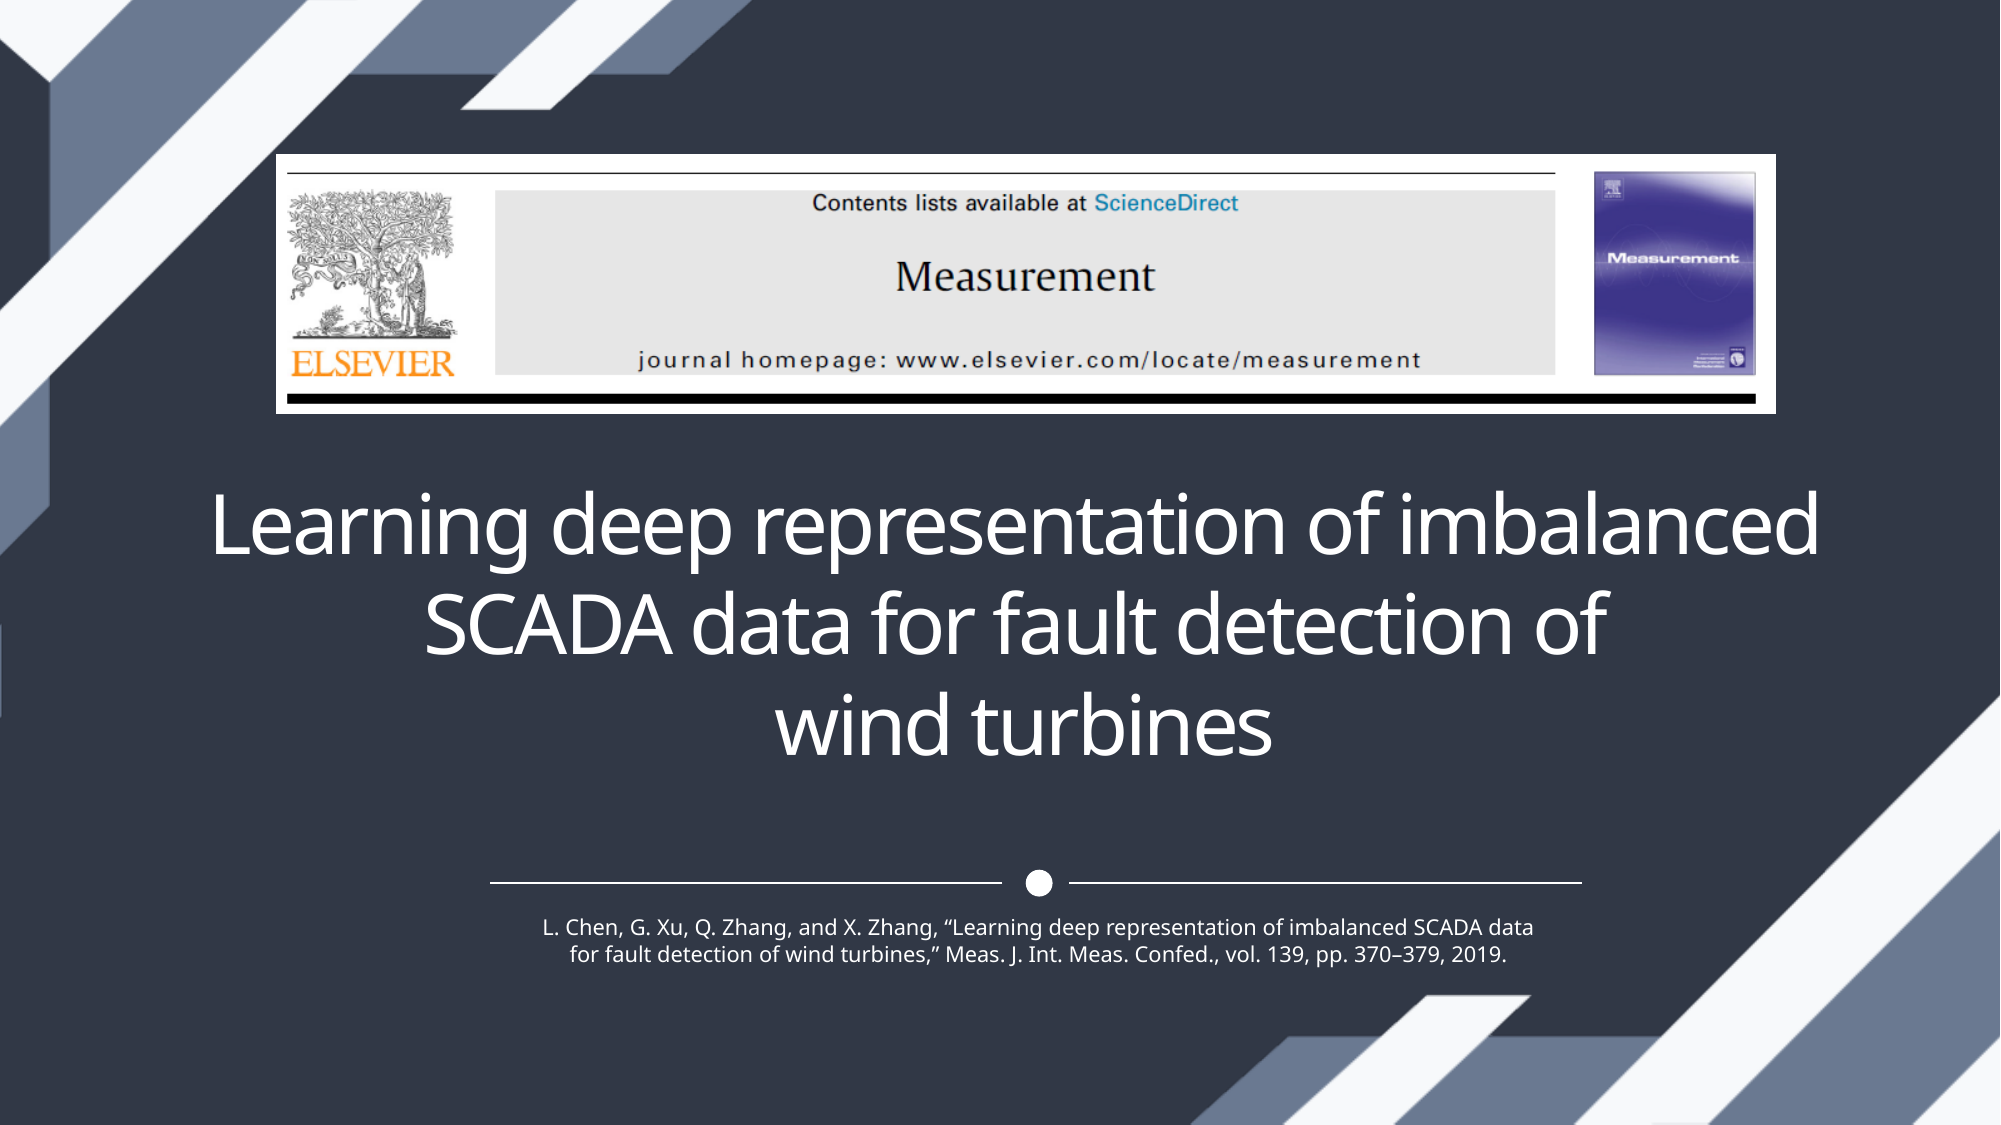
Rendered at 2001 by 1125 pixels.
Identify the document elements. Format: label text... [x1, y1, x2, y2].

text_box Learning deep representation of imbalanced SCADA data for fault detection of wind turbines [0, 464, 2000, 779]
picture [0, 0, 2000, 464]
text_box [1025, 869, 1053, 897]
text_box L. Chen, G. Xu, Q. Zhang, and X. Zhang, “Learning deep representation of imbalanced SCADA data for fault detection of wind turbines,” Meas. J. Int. Meas. Confed., vol. 139, pp. 370–379, 2019. [510, 906, 1568, 974]
picture [1190, 779, 2000, 1125]
